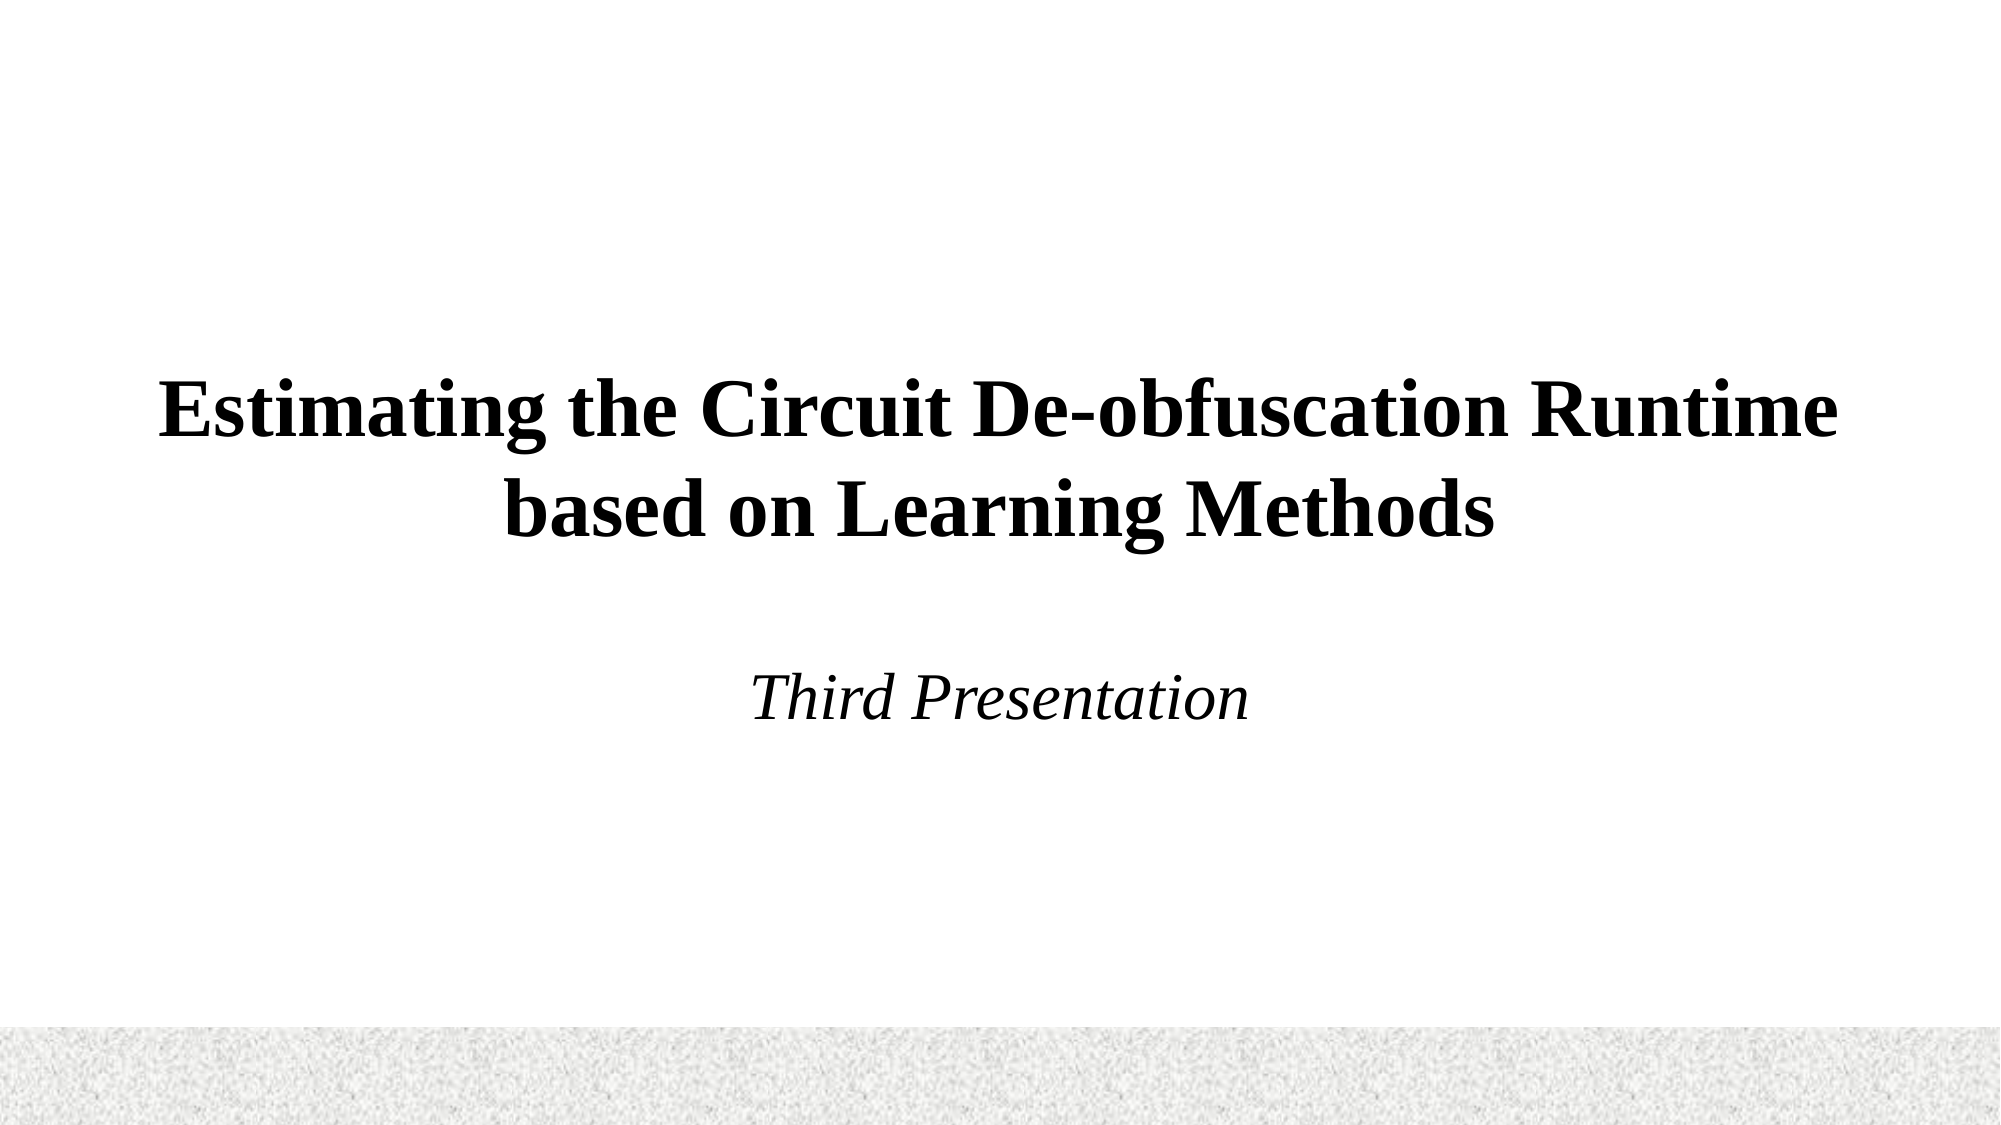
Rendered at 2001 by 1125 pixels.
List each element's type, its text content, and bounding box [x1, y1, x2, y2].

text_box Estimating the Circuit De-obfuscation Runtime based on Learning Methods Third Presentation [137, 345, 1863, 741]
text_box [0, 1026, 2000, 1125]
